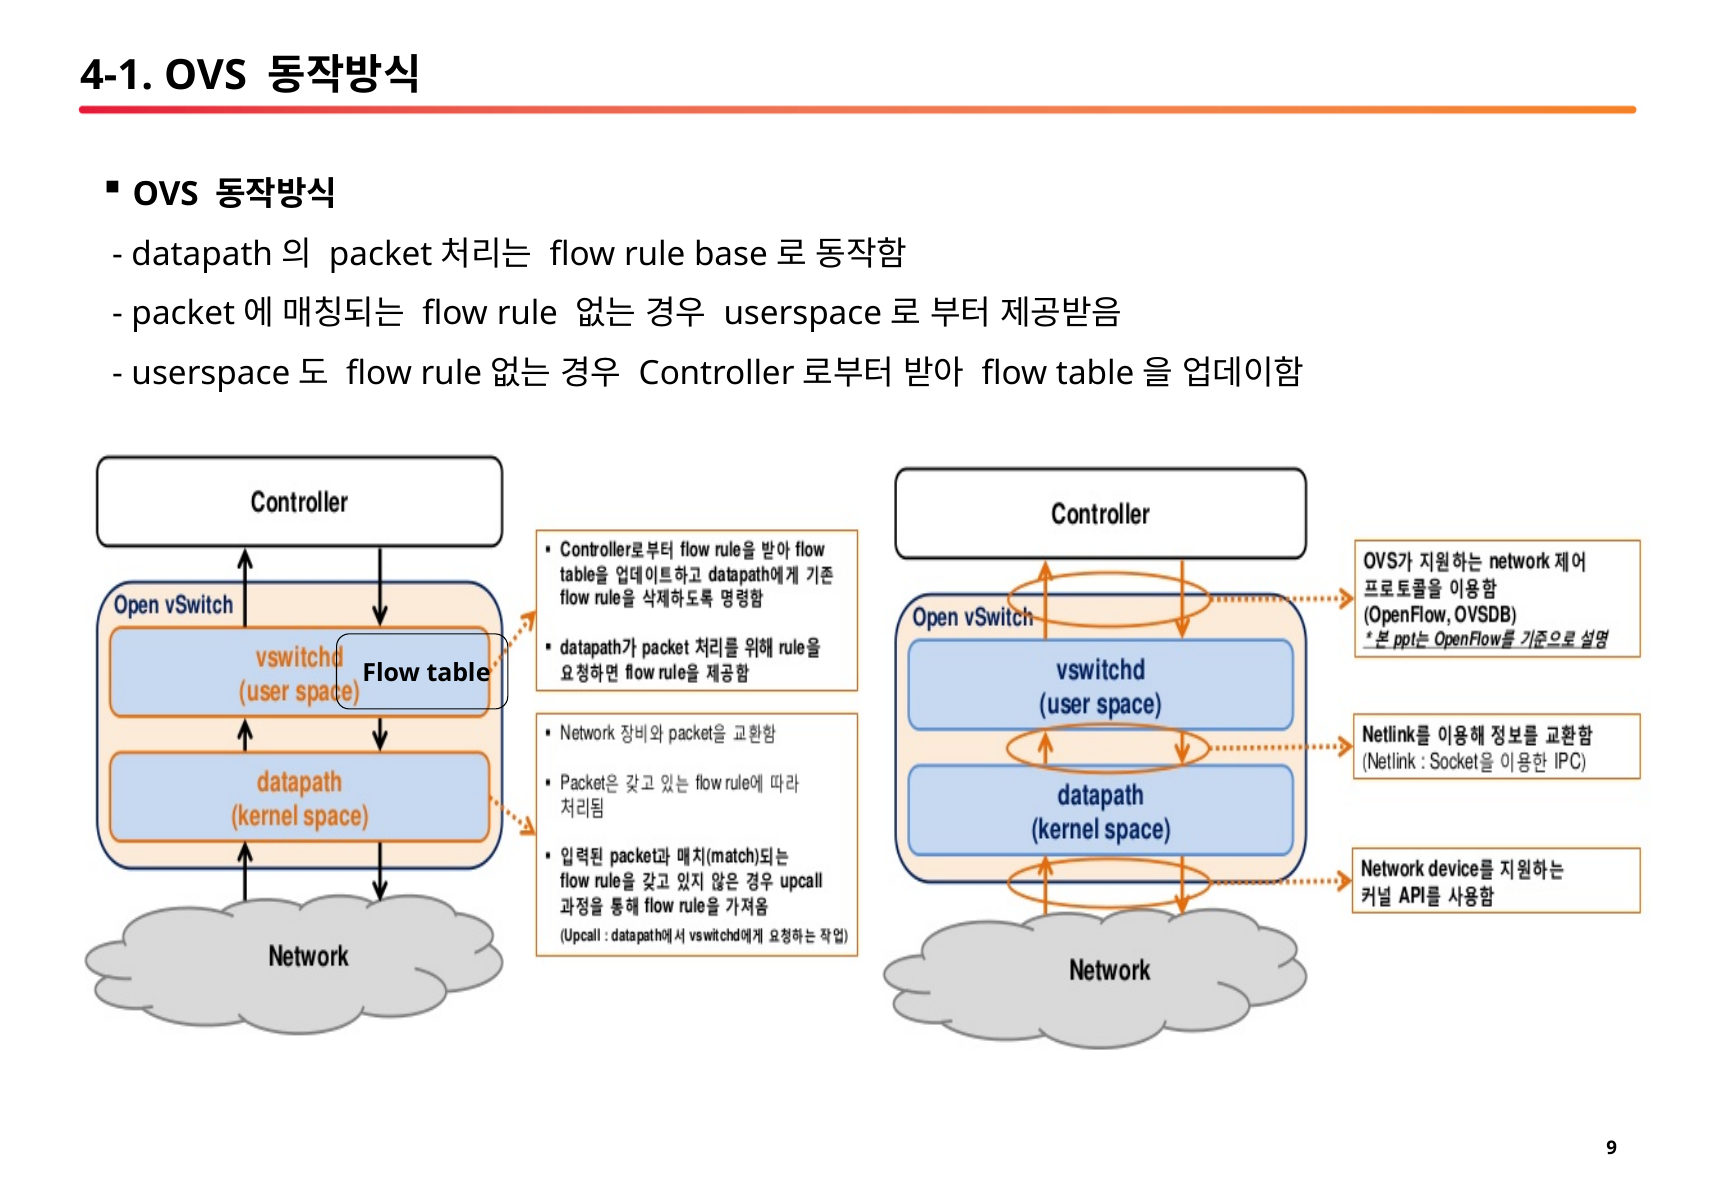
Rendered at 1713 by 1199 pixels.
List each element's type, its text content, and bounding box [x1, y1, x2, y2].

picture [0, 0, 1713, 1199]
text_box OVS 동작방식 - datapath의 packet처리는 flow rule base로 동작함 - packet에 매칭되는 flow rule 없는 경우 userspace로 부터 제공받음 - userspace도 flow rule없는 경우 Controller로부터 받아 flow table을 업데이함 [88, 144, 1636, 399]
title 4-1. OVS 동작방식 [64, 39, 934, 100]
